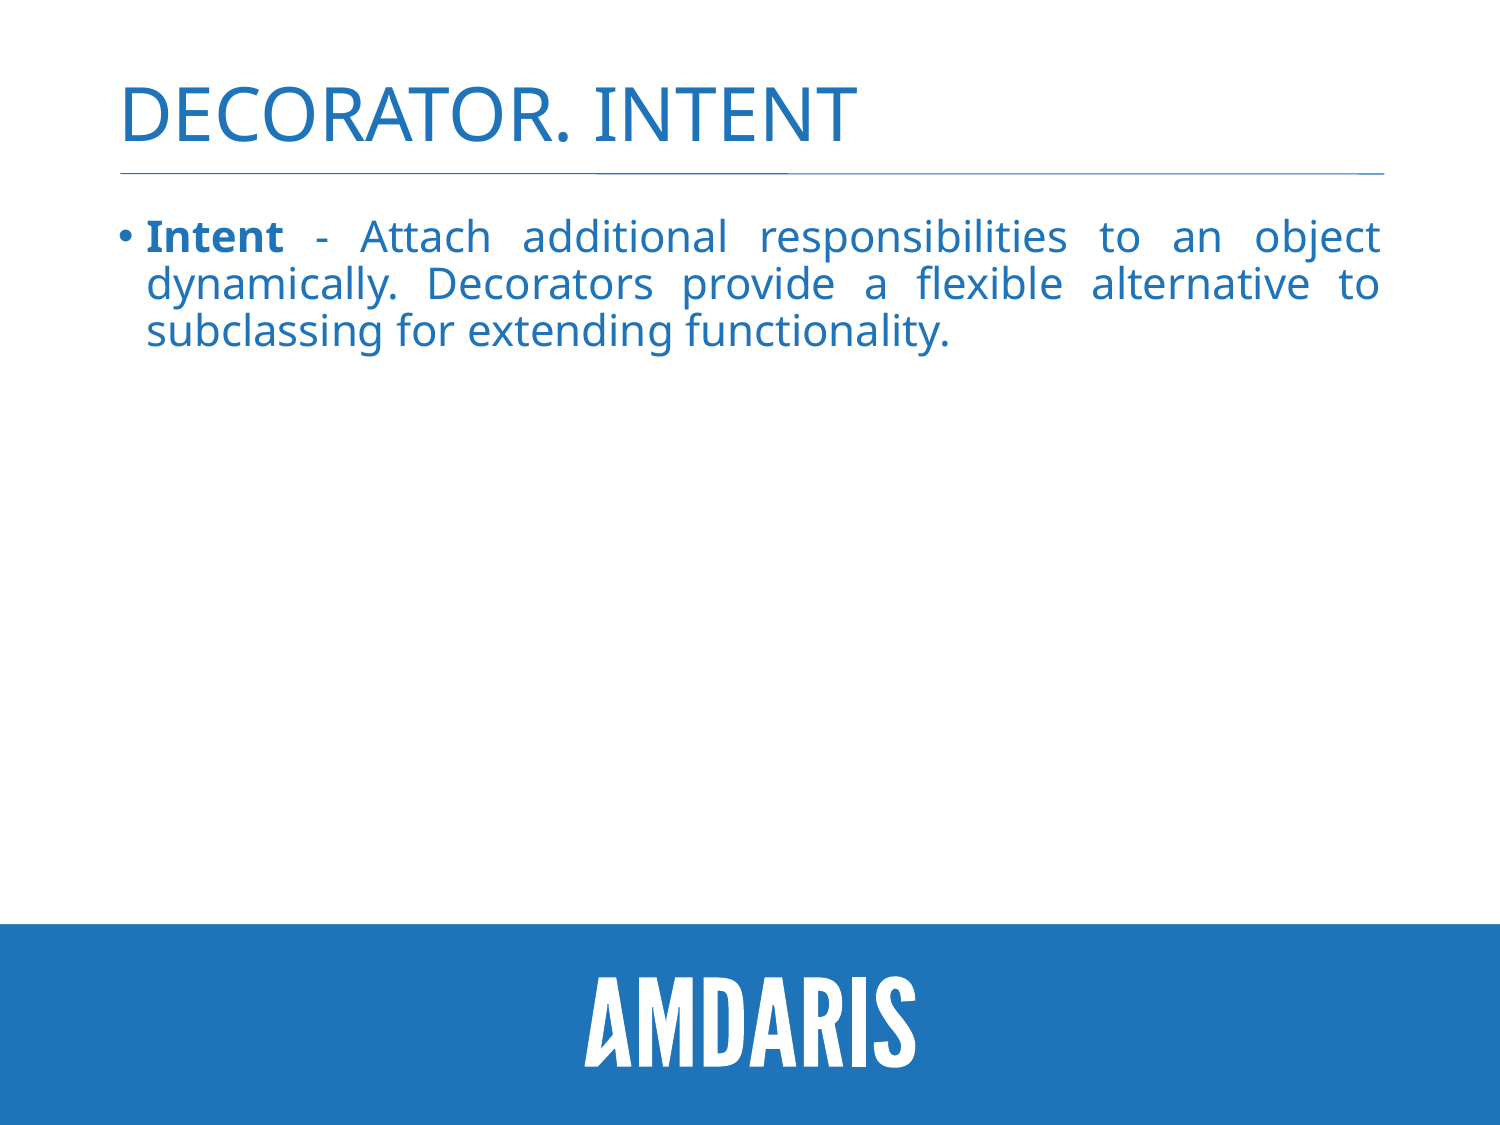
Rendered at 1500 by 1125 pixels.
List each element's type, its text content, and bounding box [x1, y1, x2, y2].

title Decorator. Intent [103, 59, 1397, 175]
list Intent - Attach additional responsibilities to an object dynamically. Decorators provide a flexible alternative to subclassing for extending functionality. [103, 206, 1397, 887]
